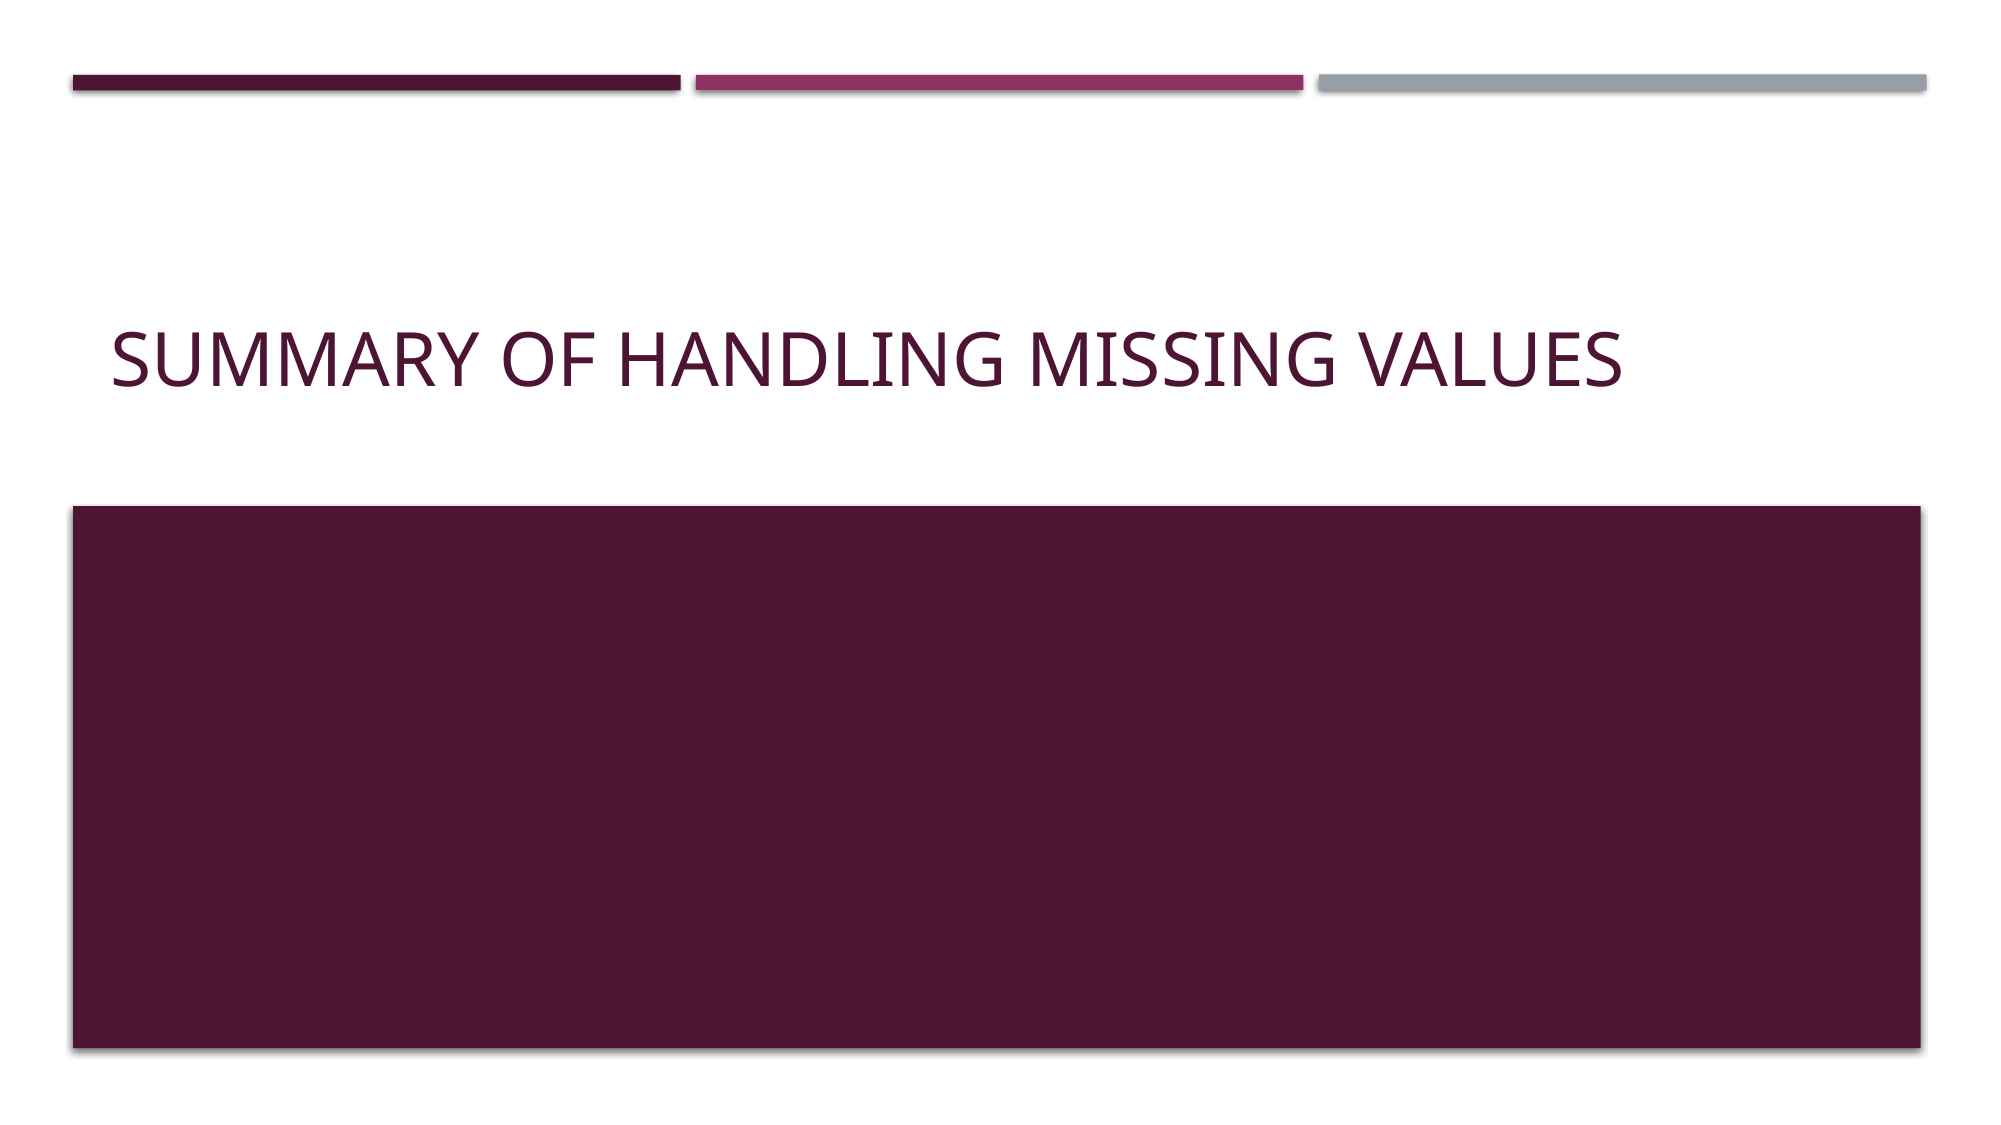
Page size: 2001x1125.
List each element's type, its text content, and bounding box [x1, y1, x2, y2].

title Summary of handling missing values [95, 167, 1899, 410]
